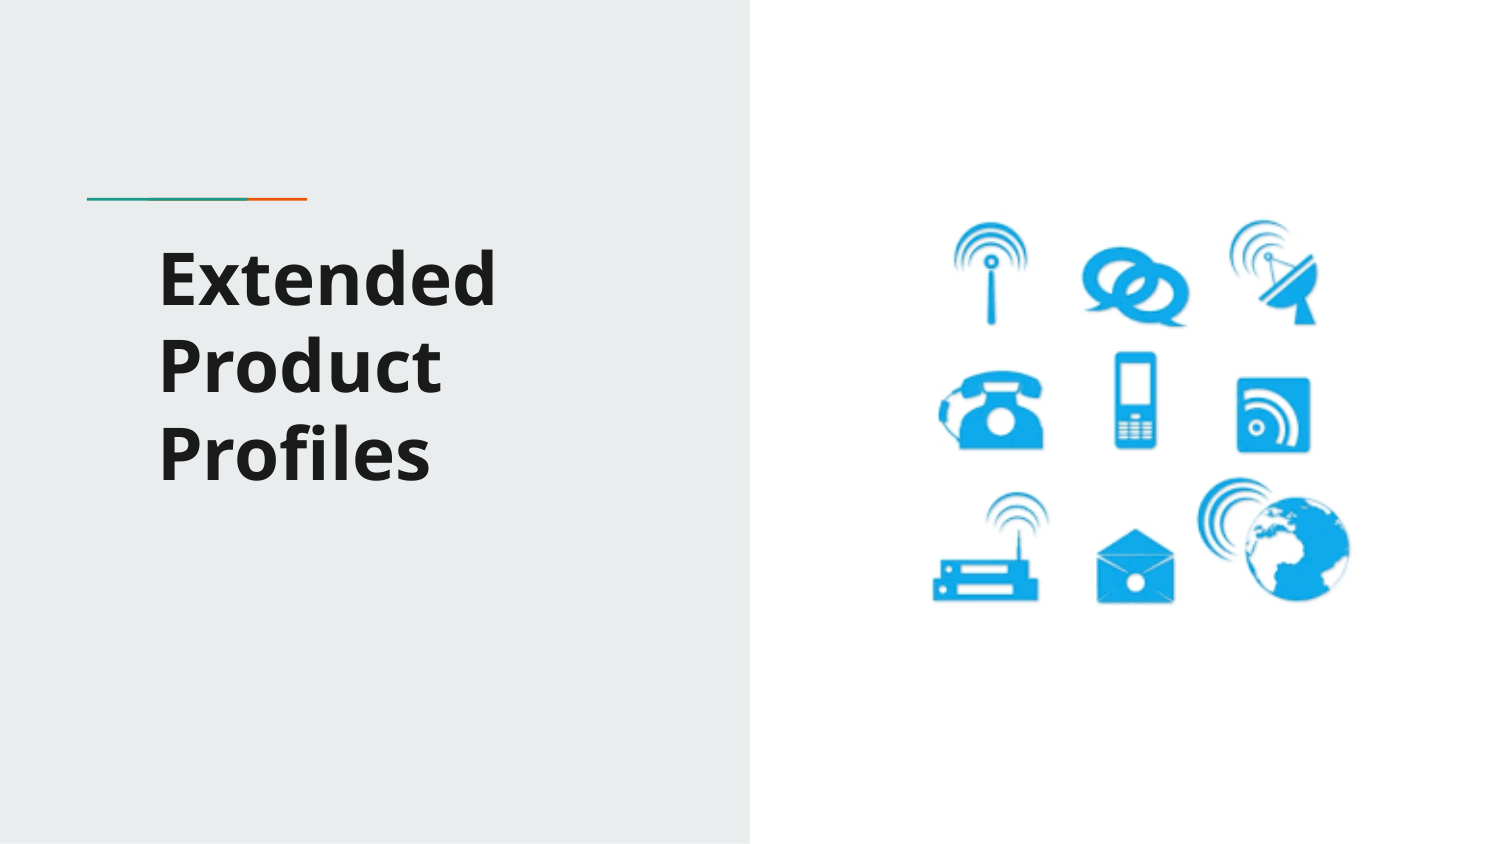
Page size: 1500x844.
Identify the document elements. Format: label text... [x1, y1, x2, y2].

title Extended Product Profiles [142, 217, 684, 495]
picture [921, 190, 1355, 624]
